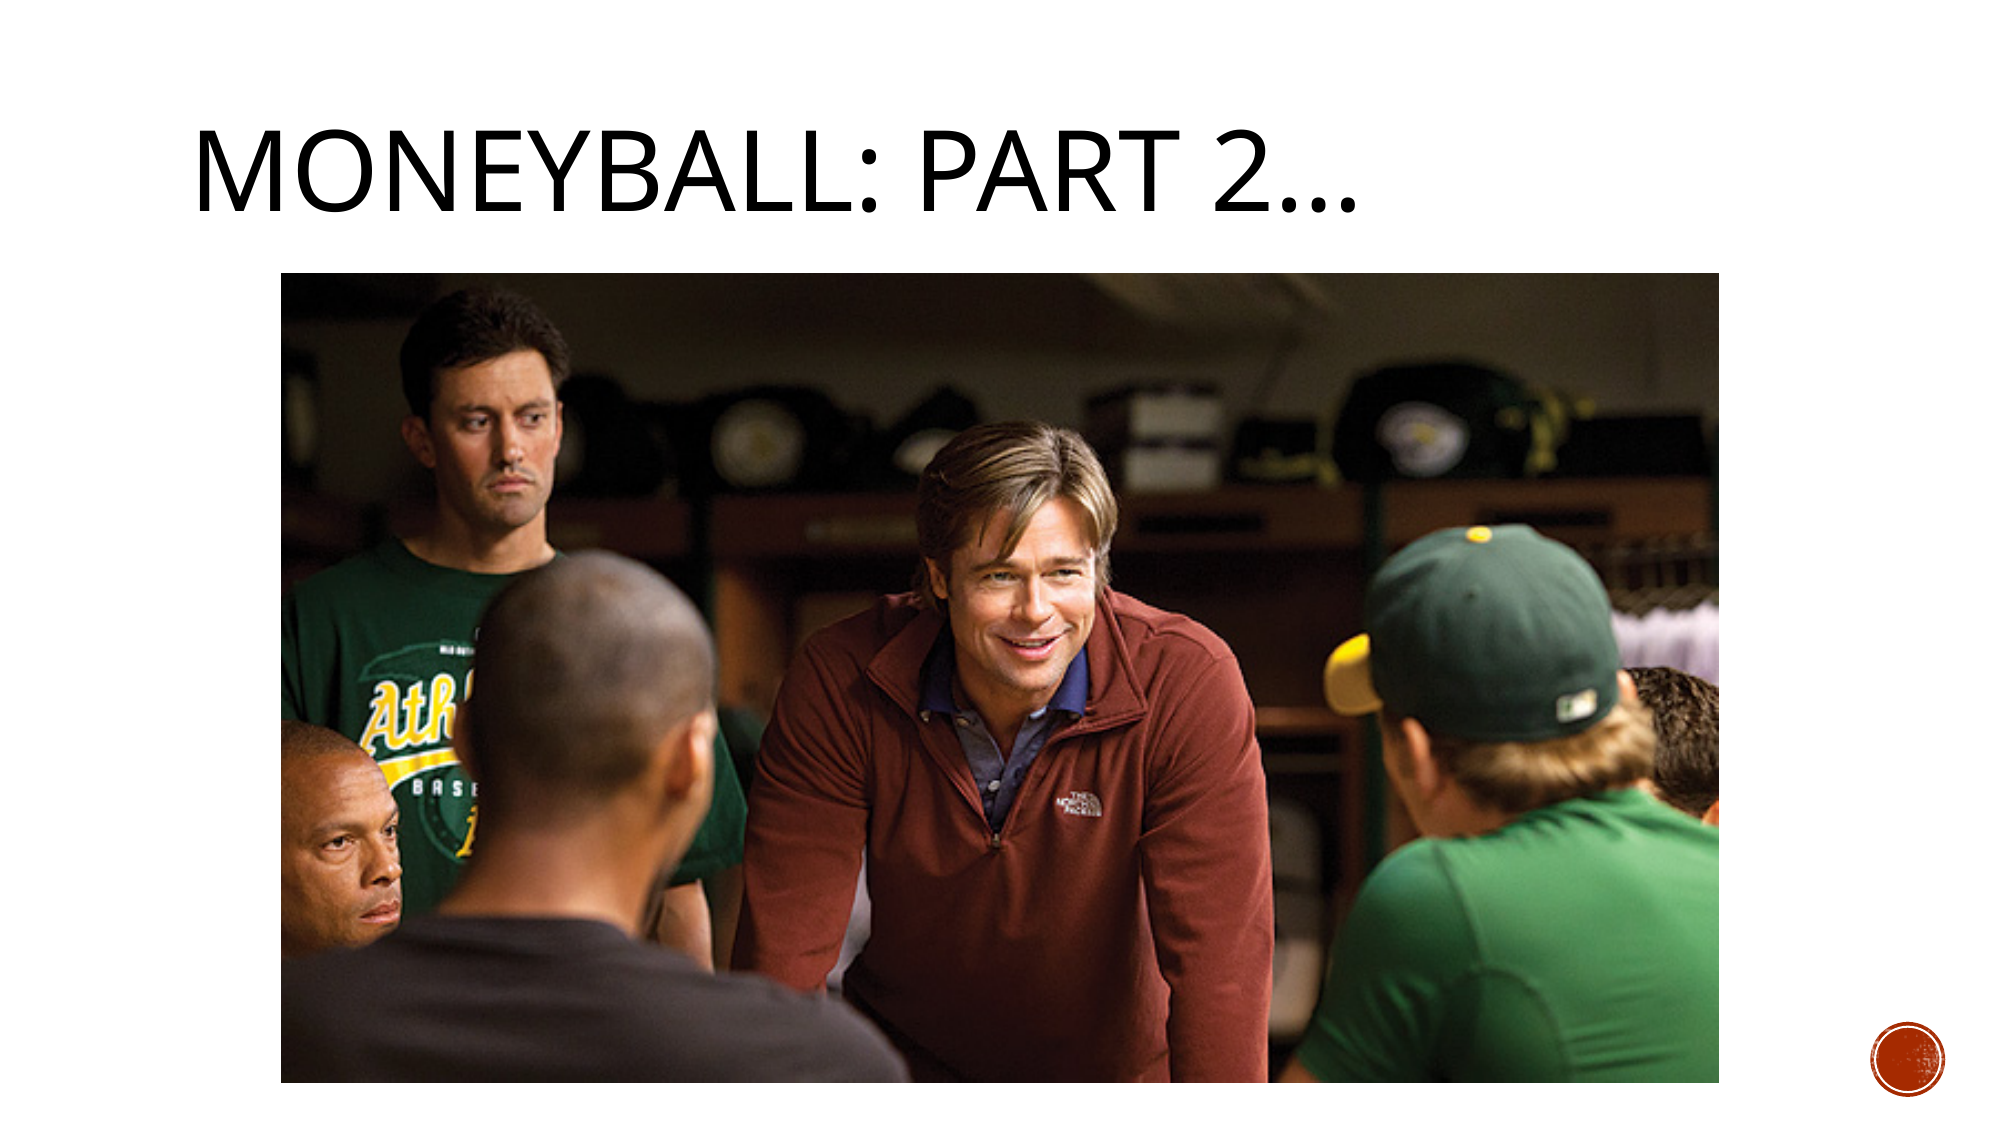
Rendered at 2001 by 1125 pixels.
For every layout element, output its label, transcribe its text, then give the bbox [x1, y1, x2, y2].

title MoneyBall: Part 2… [174, 42, 1825, 307]
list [286, 277, 1715, 1079]
